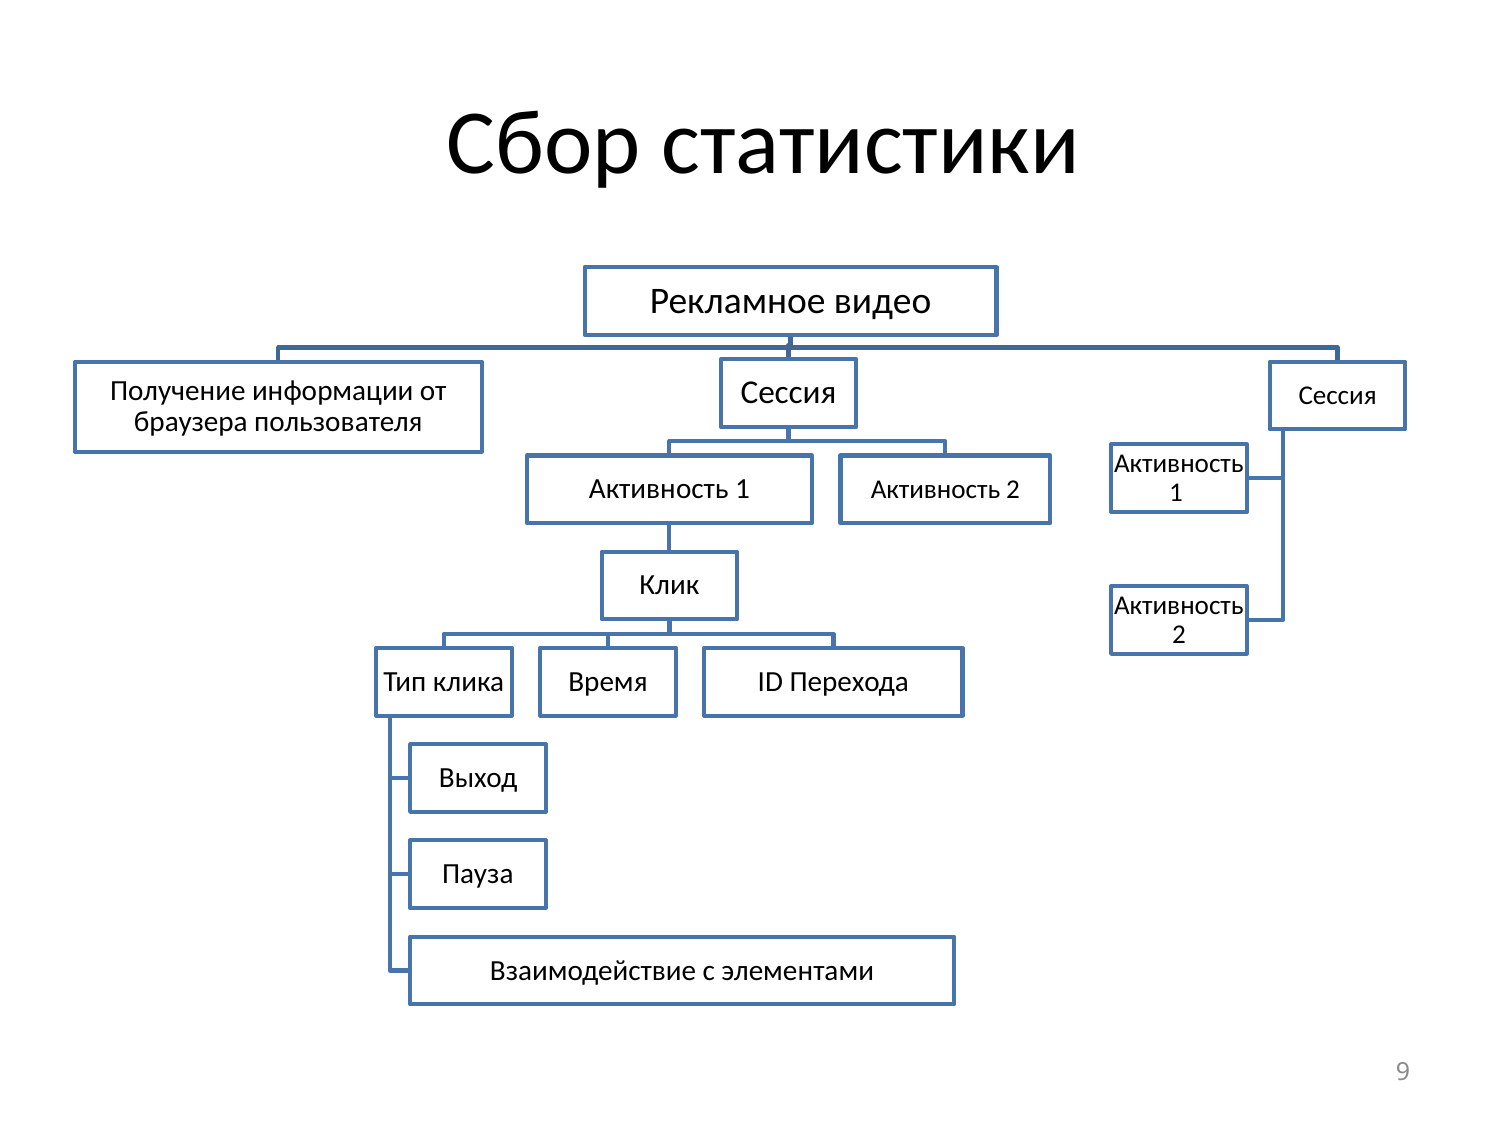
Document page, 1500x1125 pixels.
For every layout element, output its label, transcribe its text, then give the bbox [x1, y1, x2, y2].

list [74, 262, 1426, 1006]
slide_number 9 [1074, 1042, 1425, 1103]
title Сбор статистики [88, 42, 1439, 231]
